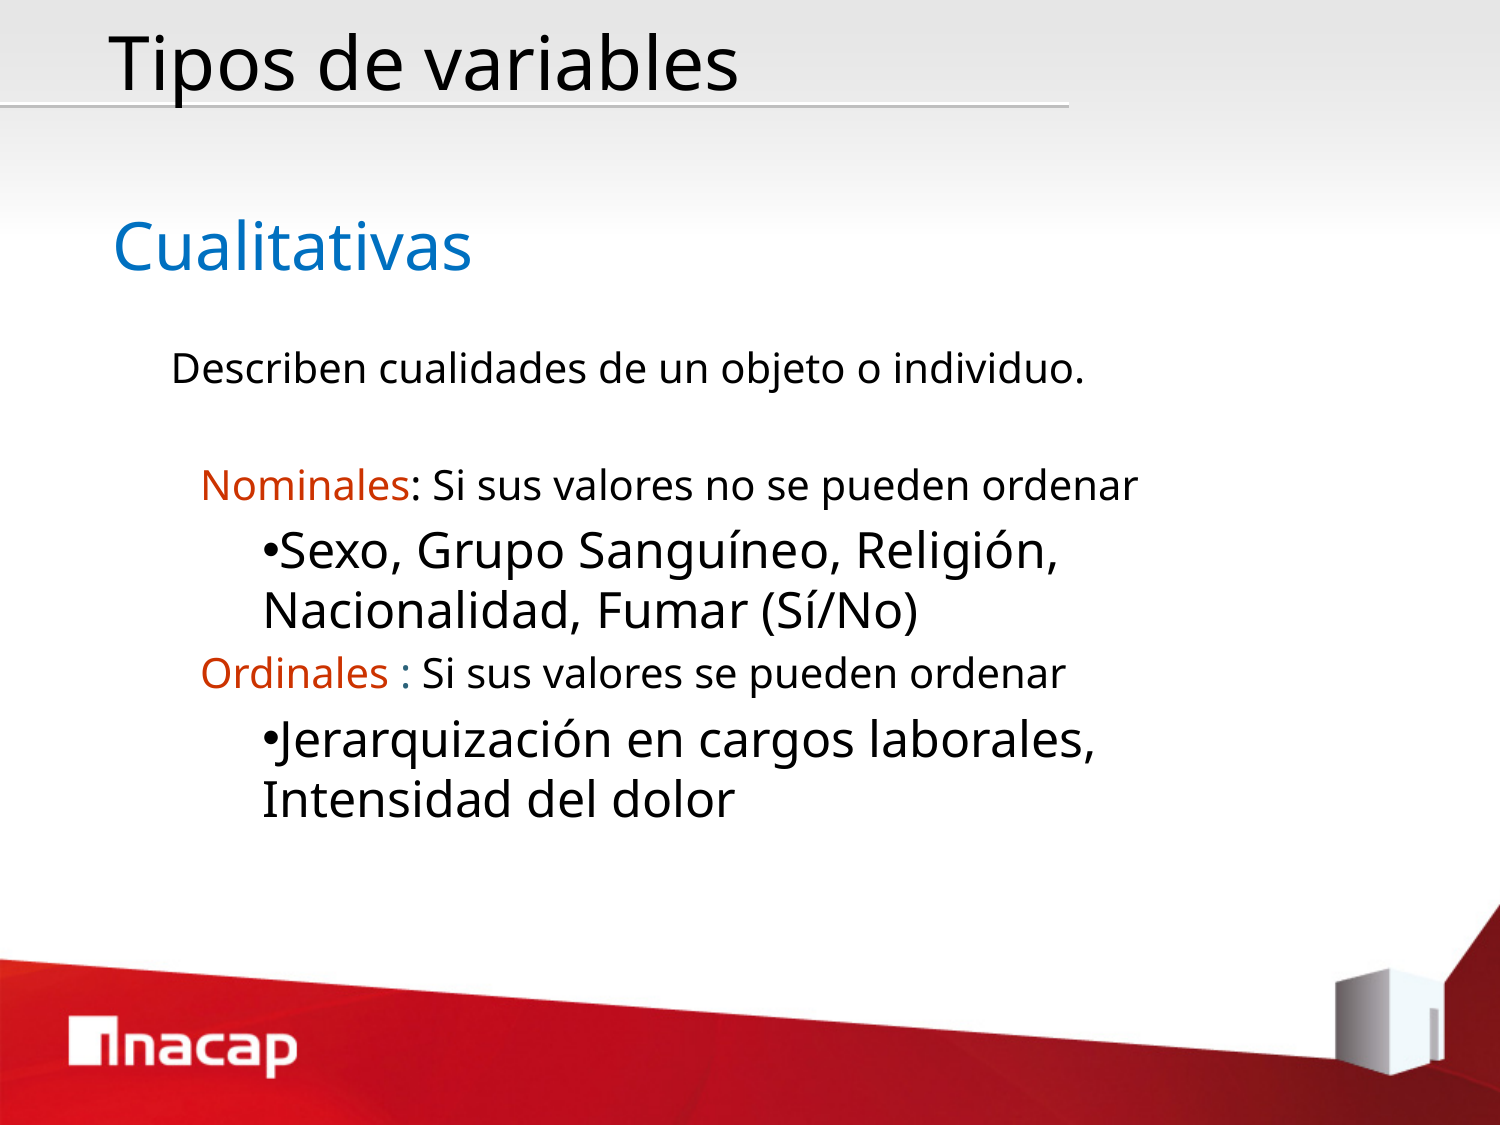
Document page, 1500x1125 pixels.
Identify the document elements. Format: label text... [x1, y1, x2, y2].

picture [0, 0, 1500, 1125]
list Cualitativas Describen cualidades de un objeto o individuo. Nominales: Si sus valores no se pueden ordenar Sexo, Grupo Sanguíneo, Religión, Nacionalidad, Fumar (Sí/No) Ordinales : Si sus valores se pueden ordenar Jerarquización en cargos laborales, Intensidad del dolor [97, 196, 1366, 850]
title Tipos de variables [93, 35, 1474, 162]
